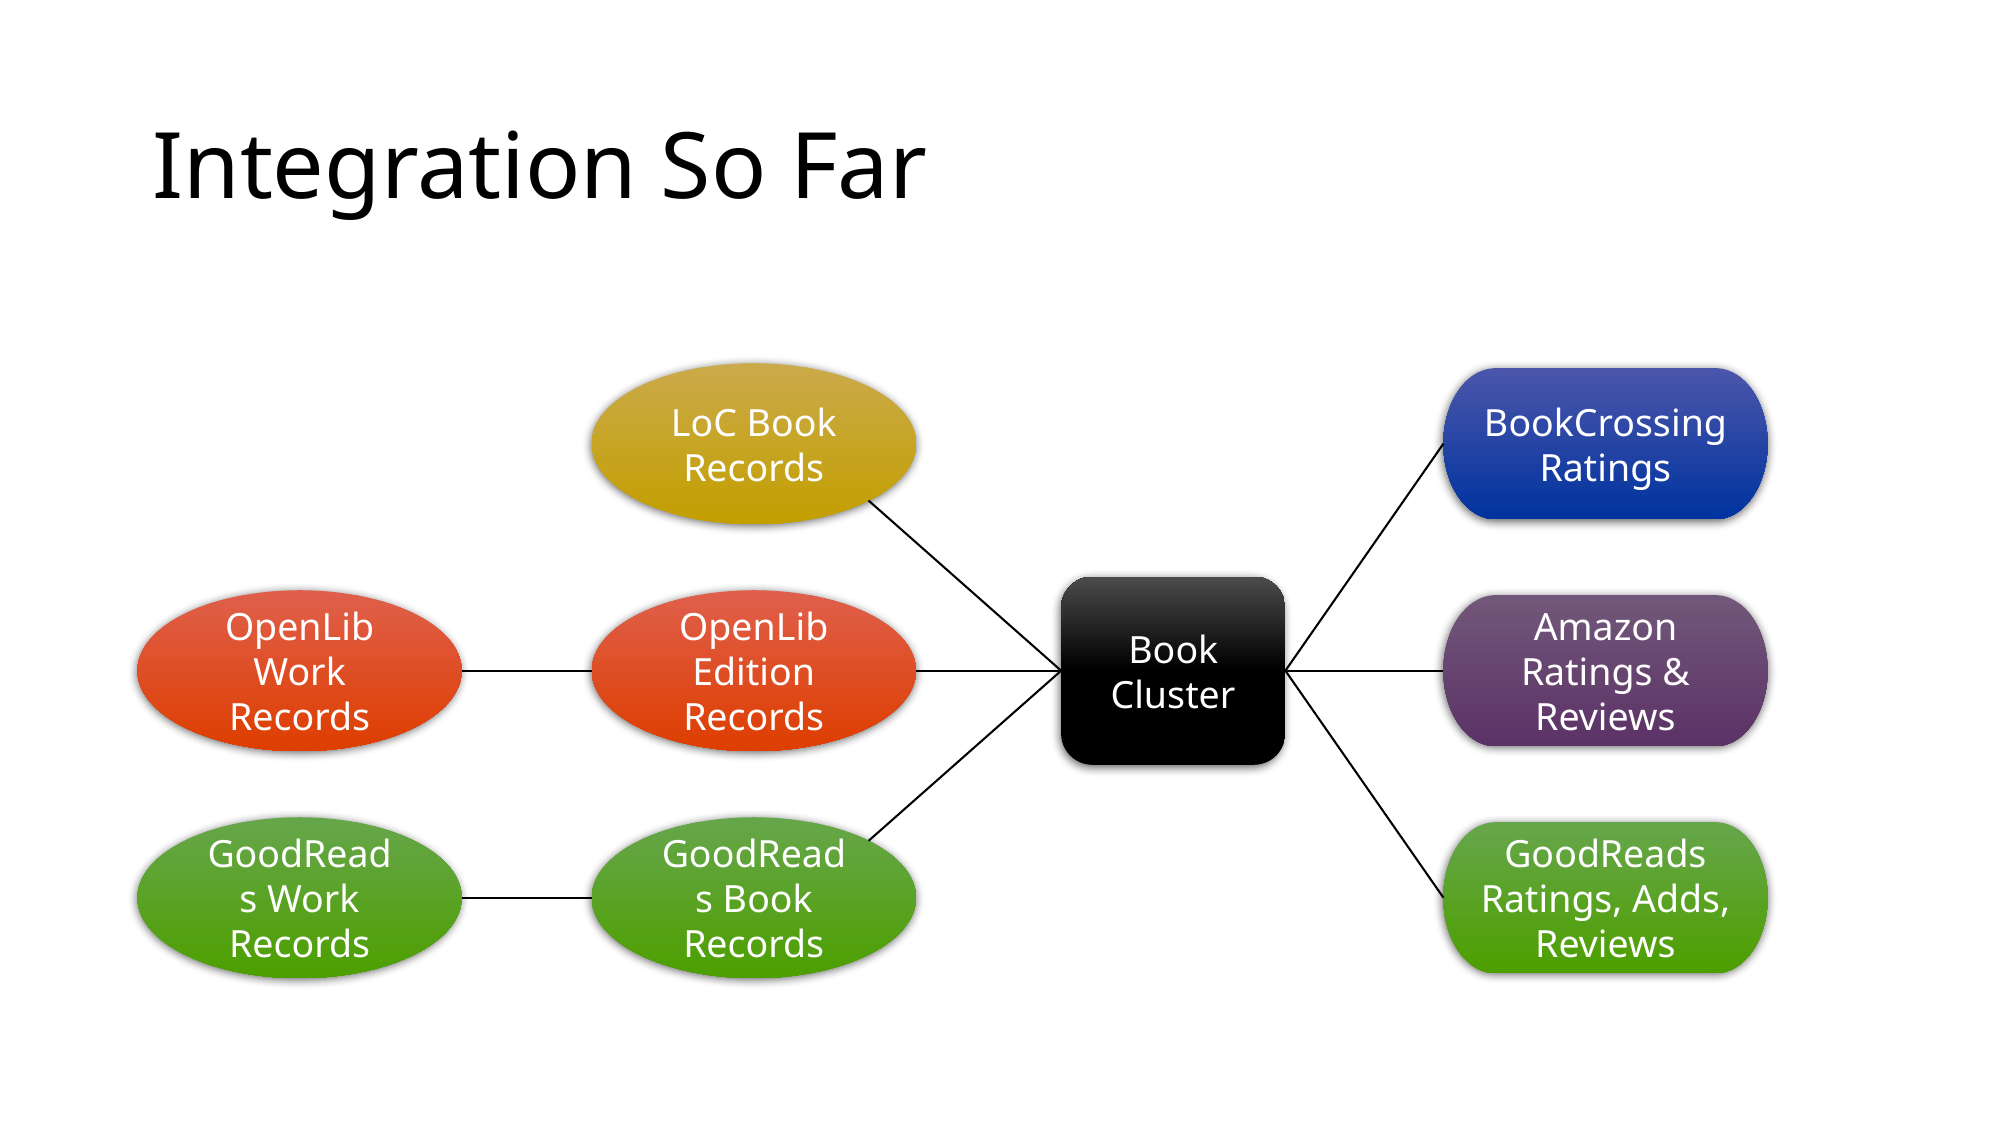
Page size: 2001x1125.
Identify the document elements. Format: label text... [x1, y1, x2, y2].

text_box Amazon Ratings & Reviews [1444, 595, 1768, 747]
text_box LoC Book Records [591, 363, 917, 525]
text_box GoodReads Ratings, Adds, Reviews [1443, 822, 1768, 974]
text_box GoodReads Book Records [591, 817, 917, 979]
text_box Book Cluster [1062, 576, 1285, 765]
title Integration So Far [137, 59, 1863, 278]
text_box OpenLib Work Records [137, 590, 462, 752]
text_box OpenLib Edition Records [591, 590, 868, 752]
text_box GoodReads Work Records [137, 817, 462, 979]
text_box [1285, 443, 1444, 670]
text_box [868, 500, 1062, 670]
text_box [1285, 670, 1444, 898]
text_box BookCrossing Ratings [1443, 368, 1768, 520]
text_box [868, 670, 1062, 841]
